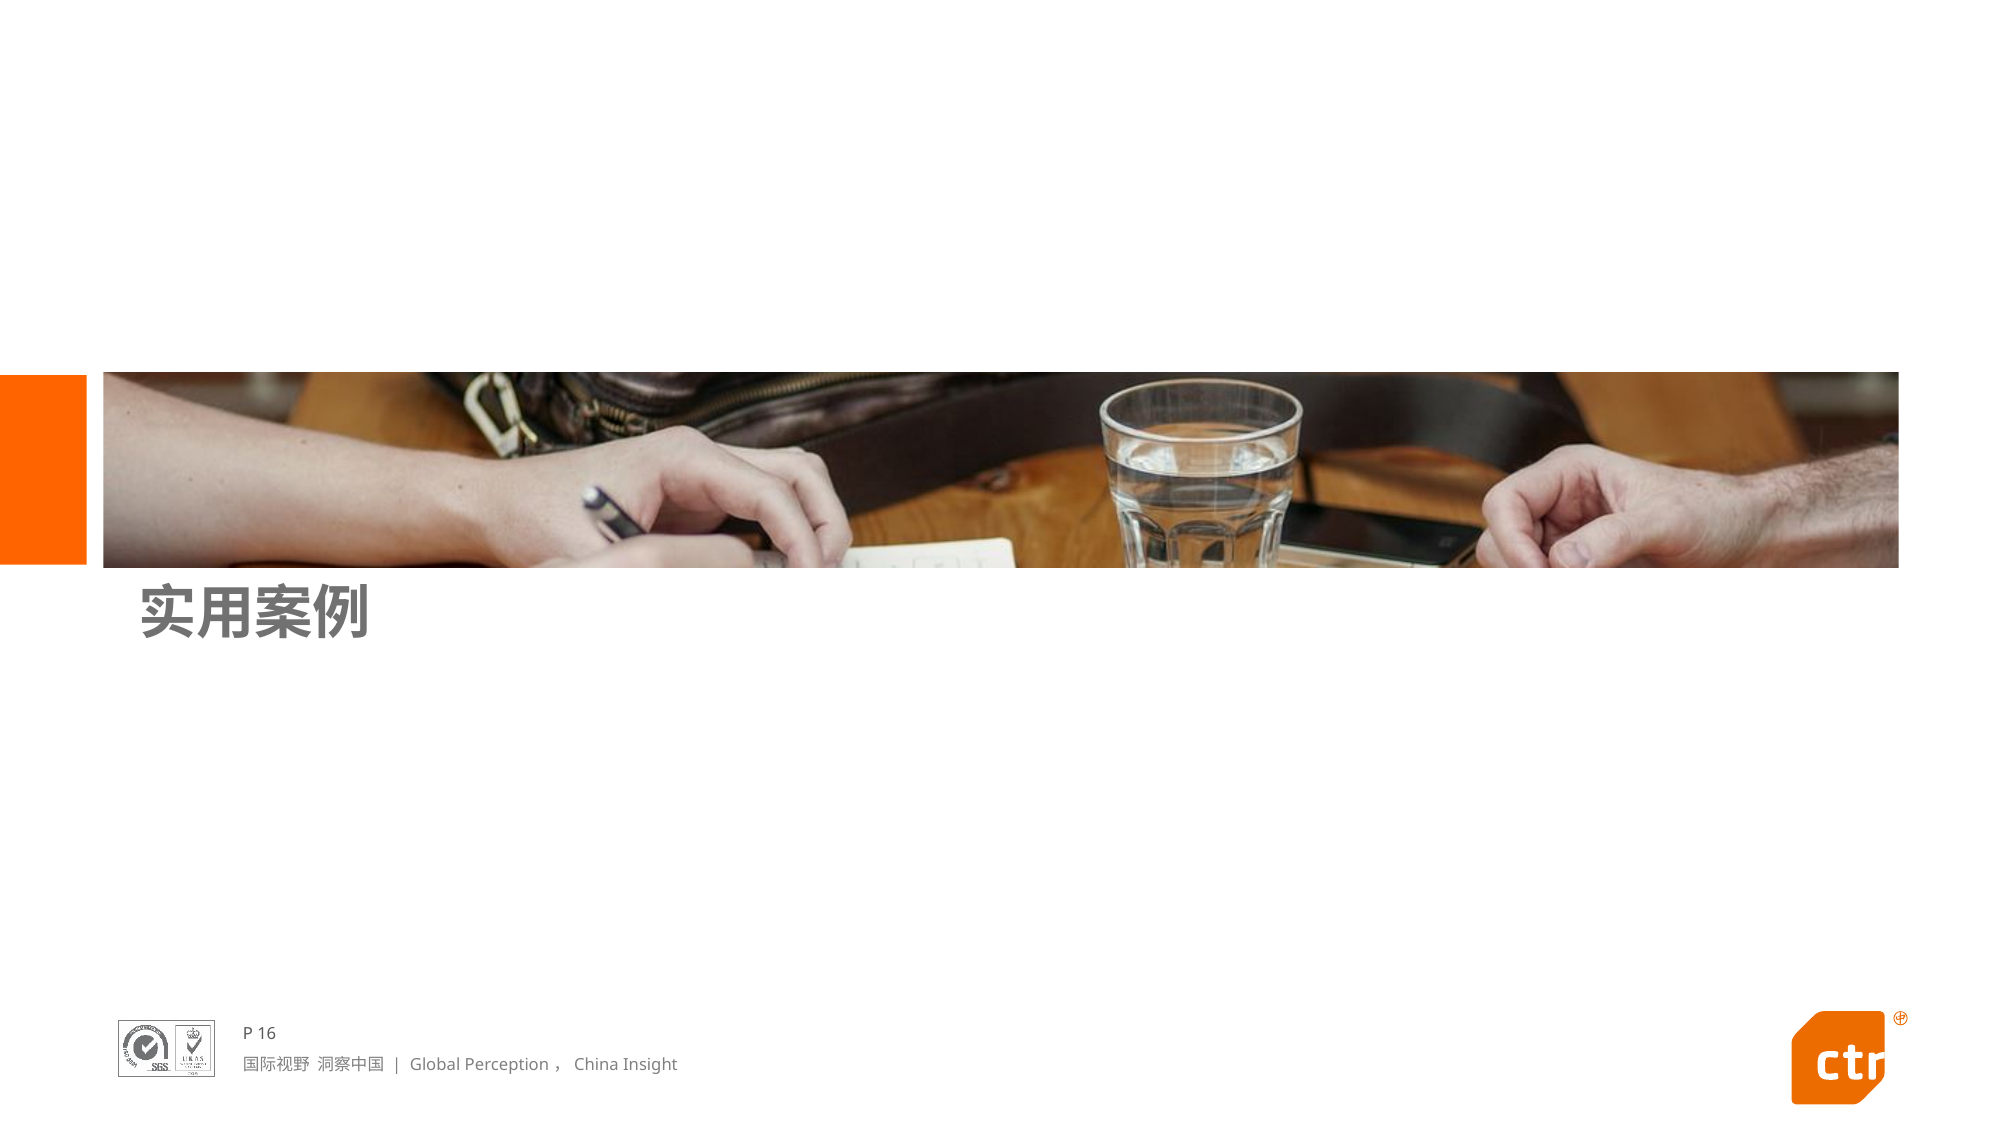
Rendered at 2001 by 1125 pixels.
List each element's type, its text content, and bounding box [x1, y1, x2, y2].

picture [119, 1021, 214, 1076]
footer 国际视野 洞察中国 | Global Perception，China Insight [242, 1054, 1407, 1075]
title 实用案例 [118, 568, 1883, 778]
text_box [103, 372, 1899, 568]
slide_number P 16 [242, 1022, 379, 1047]
